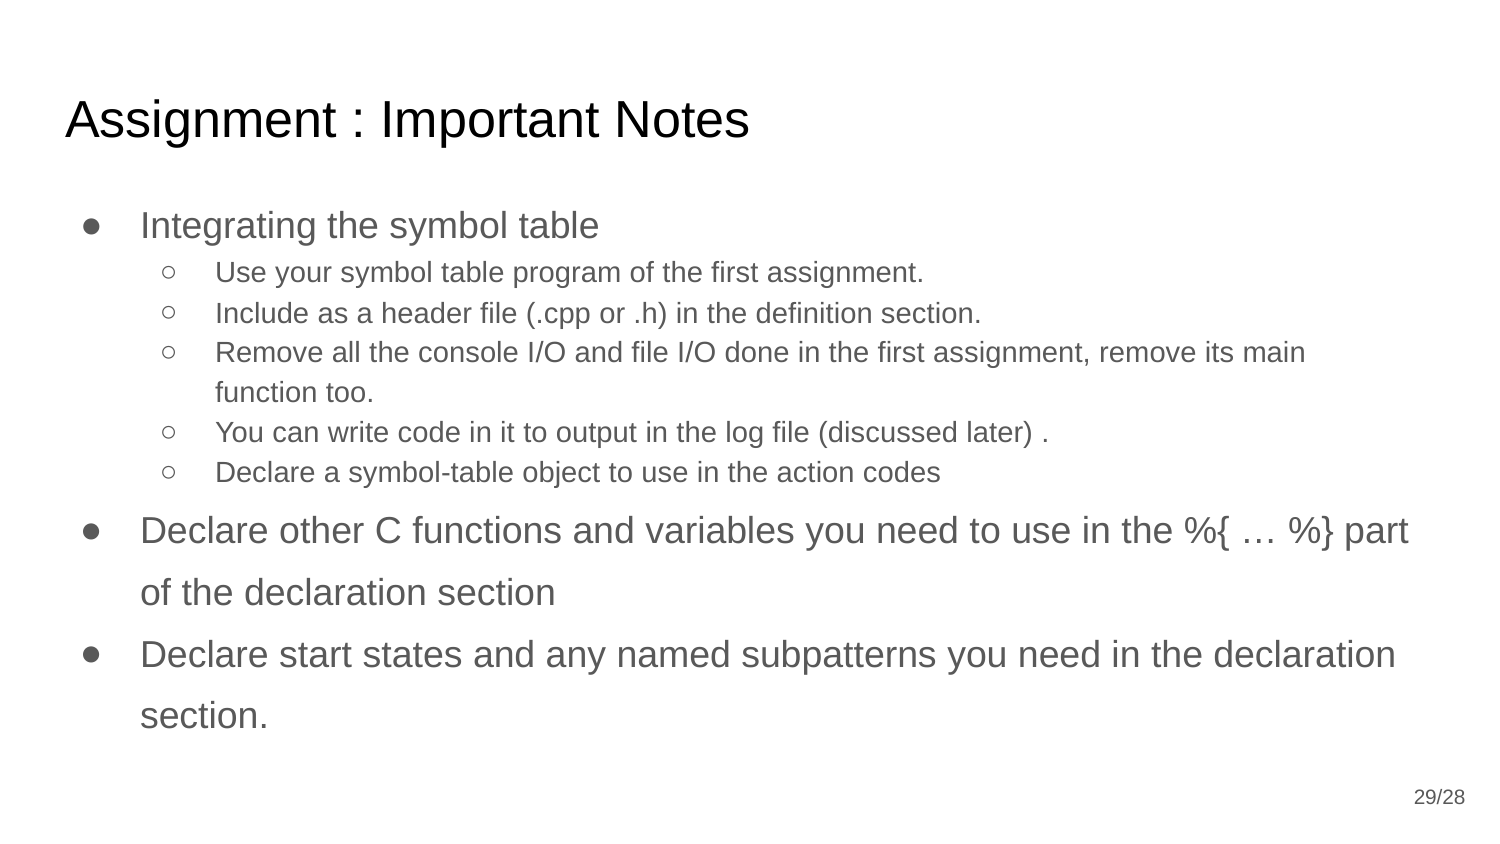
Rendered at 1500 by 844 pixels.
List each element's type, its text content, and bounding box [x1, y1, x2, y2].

title Assignment : Important Notes [63, 82, 758, 227]
slide_number ‹#›/28 [1407, 783, 1468, 844]
text_box Integrating the symbol table Use your symbol table program of the first assignment. Include as a header file (.cpp or .h) in the definition section. Remove all the console I/O and file I/O done in the first assignment, remove its main function too. You can write code in it to output in the log file (discussed later) . Declare a symbol-table object to use in the action codes Declare other C functions and variables you need to use in the %{ … %} part of the declaration section Declare start states and any named subpatterns you need in the declaration section. [77, 190, 1413, 737]
